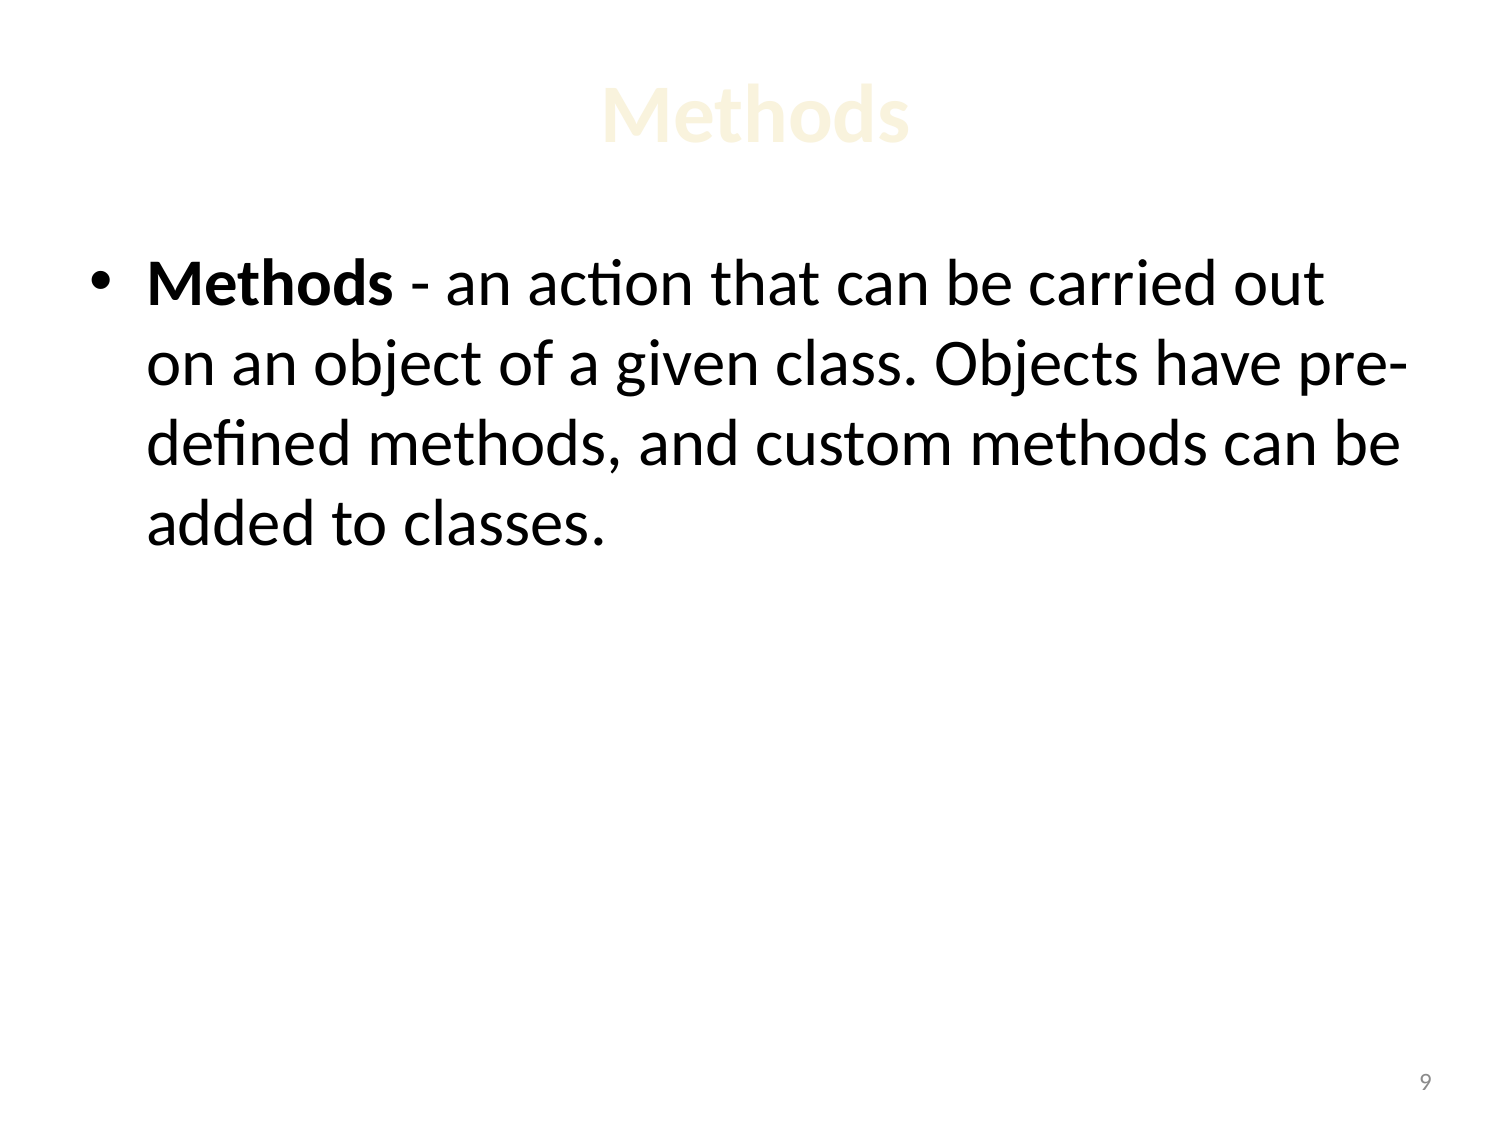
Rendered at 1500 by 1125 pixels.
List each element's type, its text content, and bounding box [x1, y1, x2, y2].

title Methods [29, 45, 1483, 173]
list Methods - an action that can be carried out on an object of a given class. Objects have pre-defined methods, and custom methods can be added to classes. [75, 231, 1425, 1035]
slide_number 1 [1376, 1058, 1447, 1103]
